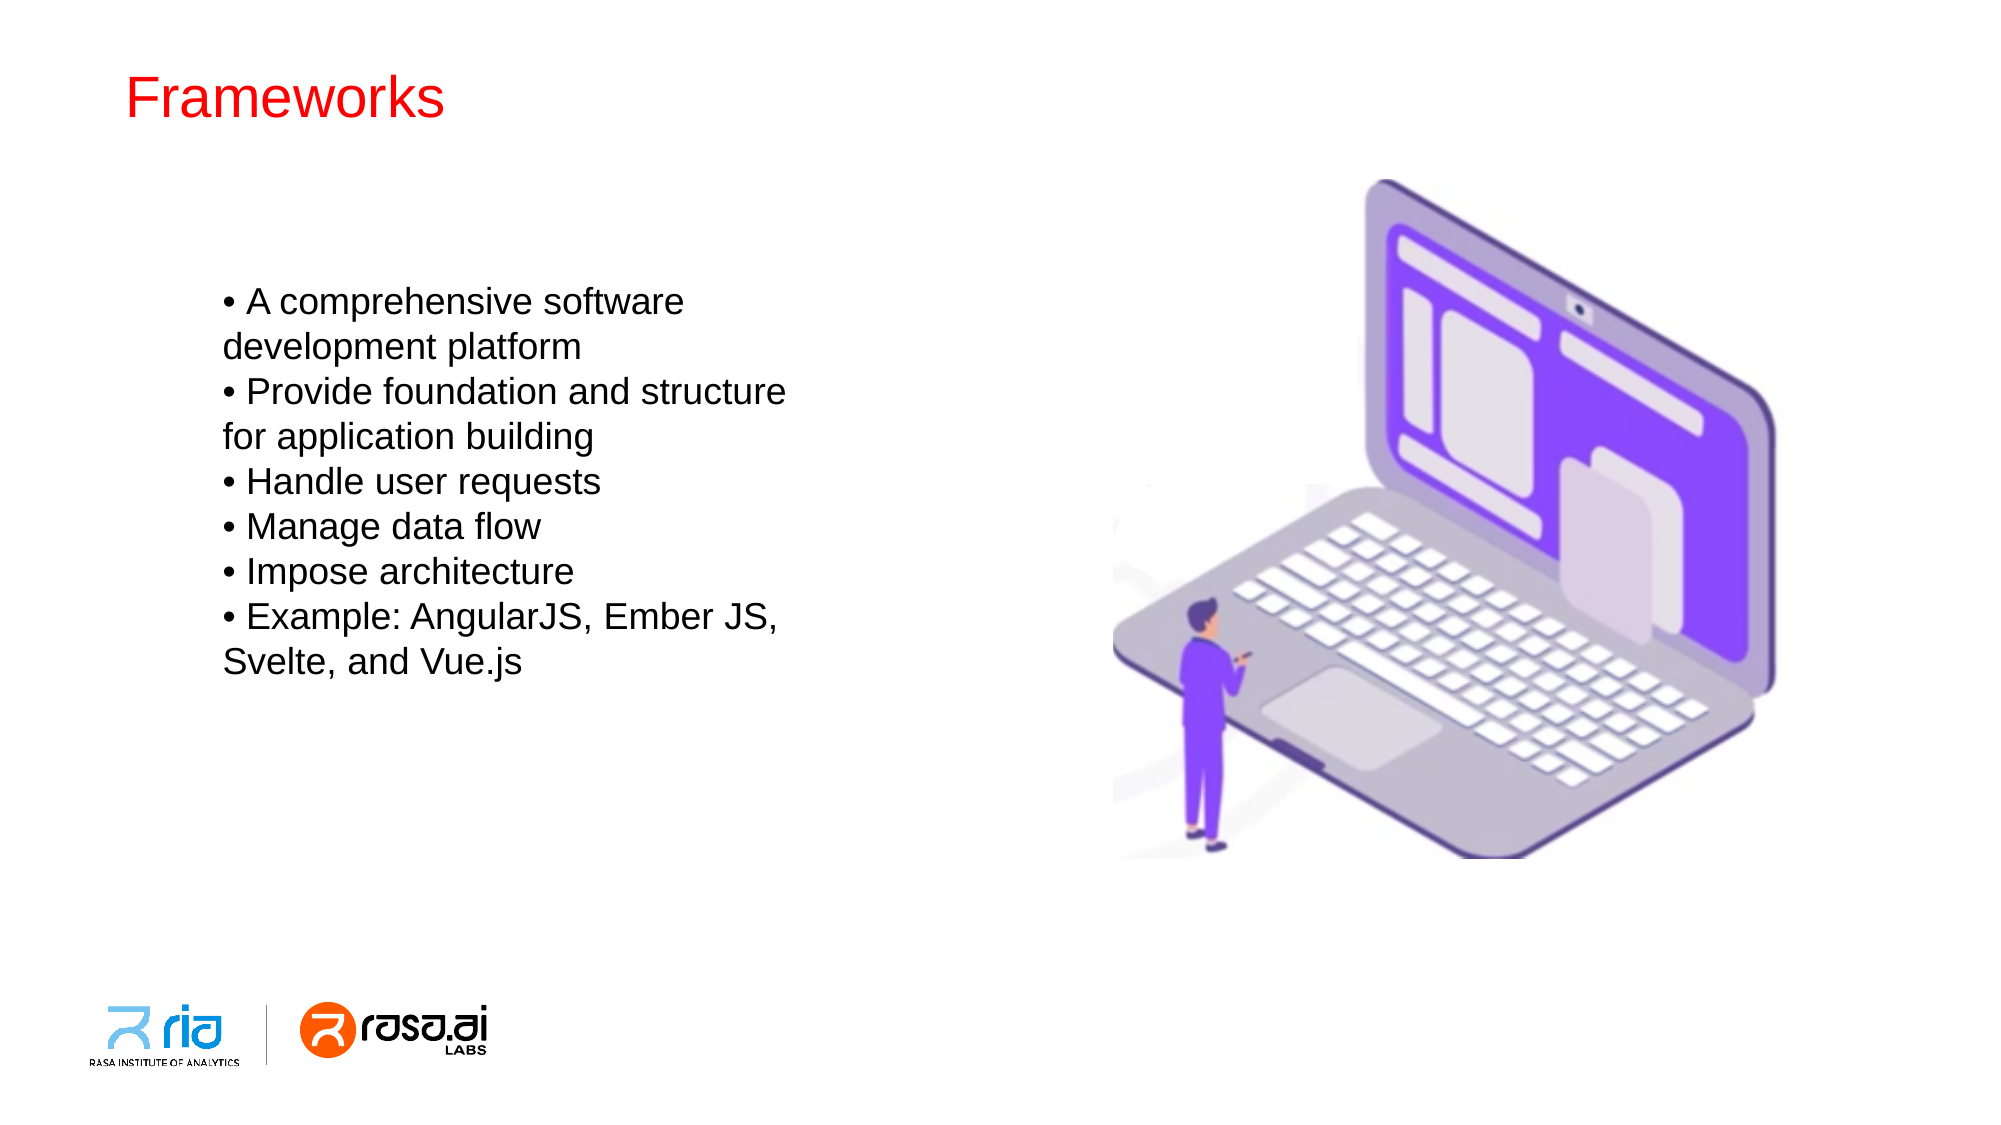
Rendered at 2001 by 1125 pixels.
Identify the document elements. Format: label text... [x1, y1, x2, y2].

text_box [207, 179, 1793, 859]
title Frameworks [125, 59, 1791, 131]
picture [78, 992, 250, 1078]
